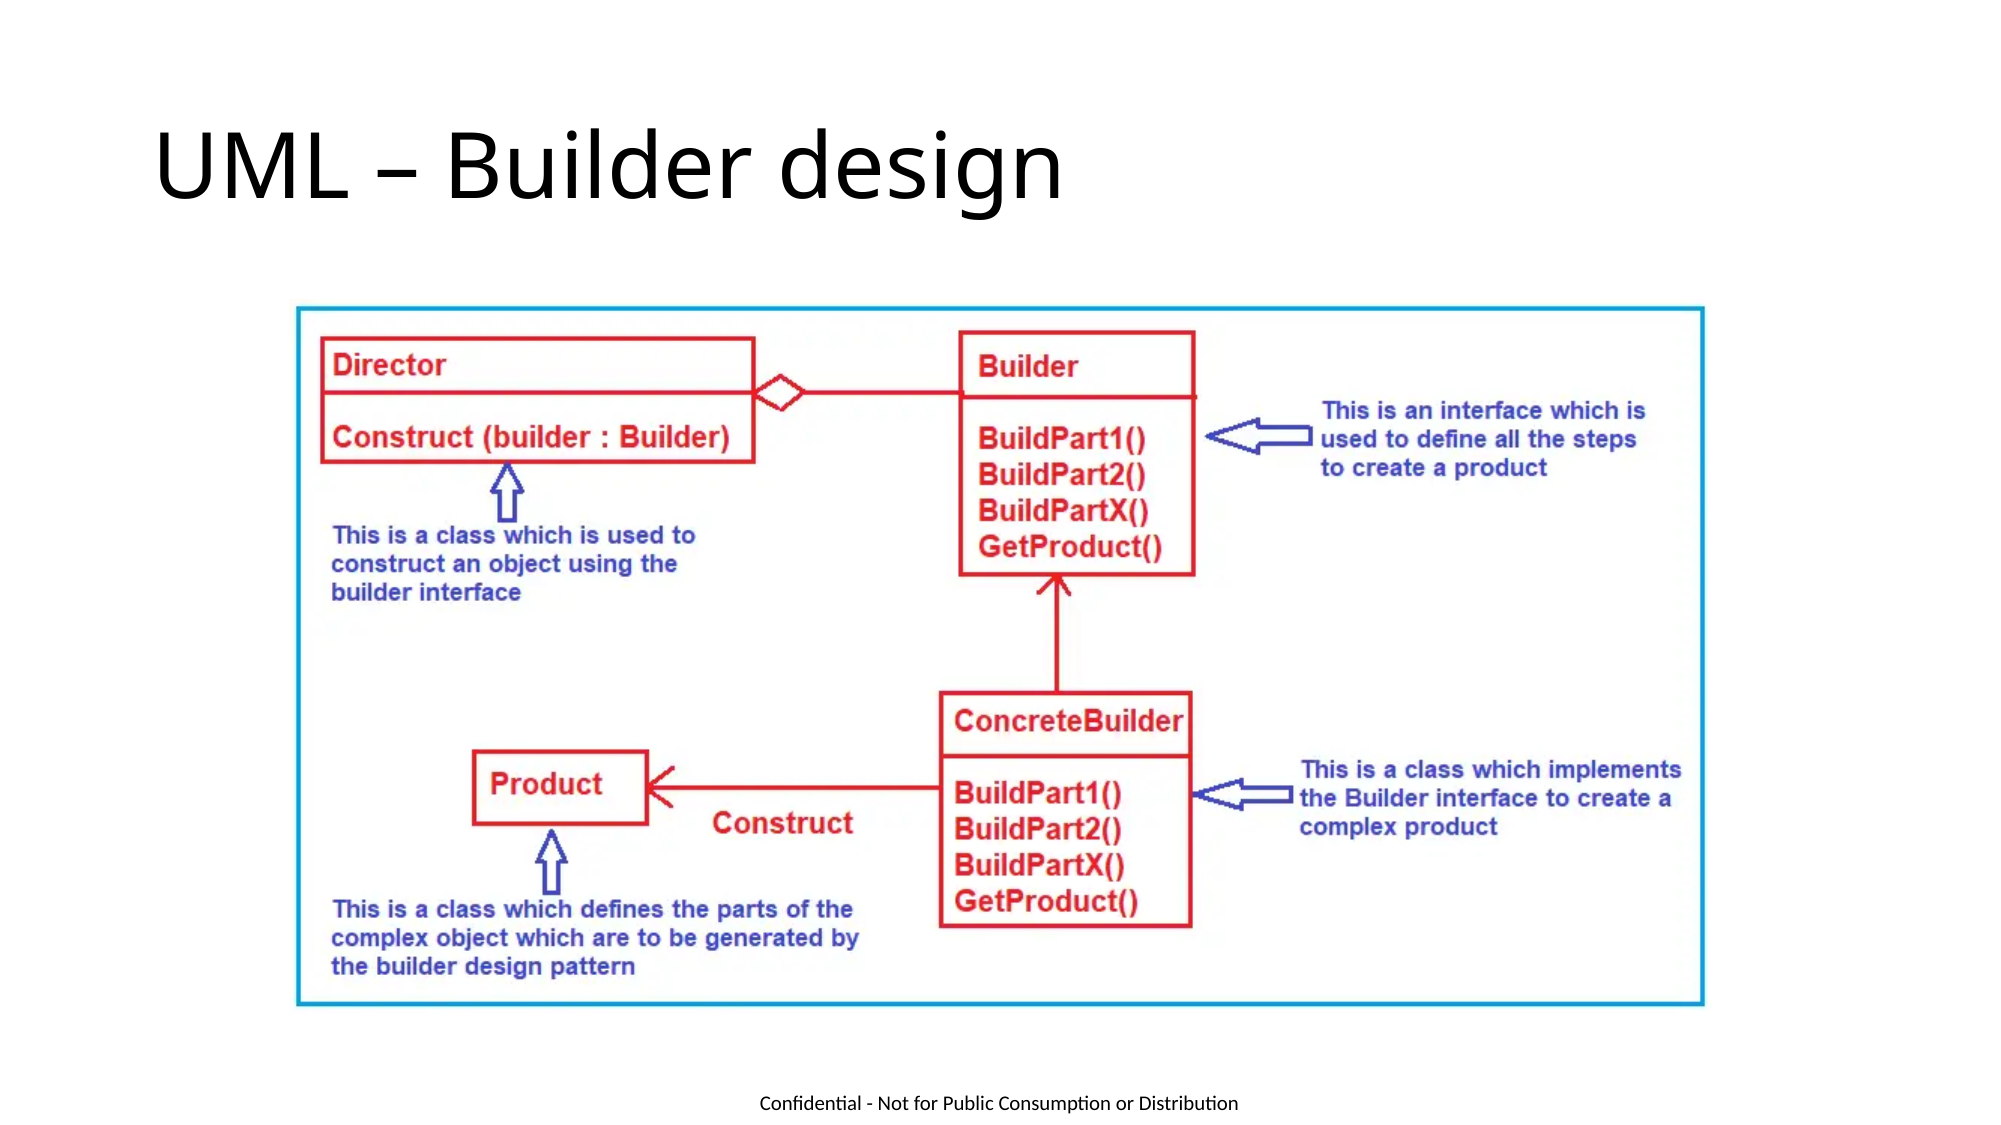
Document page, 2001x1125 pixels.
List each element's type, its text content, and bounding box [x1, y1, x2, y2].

title UML – Builder design [137, 59, 1863, 278]
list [289, 298, 1711, 1014]
